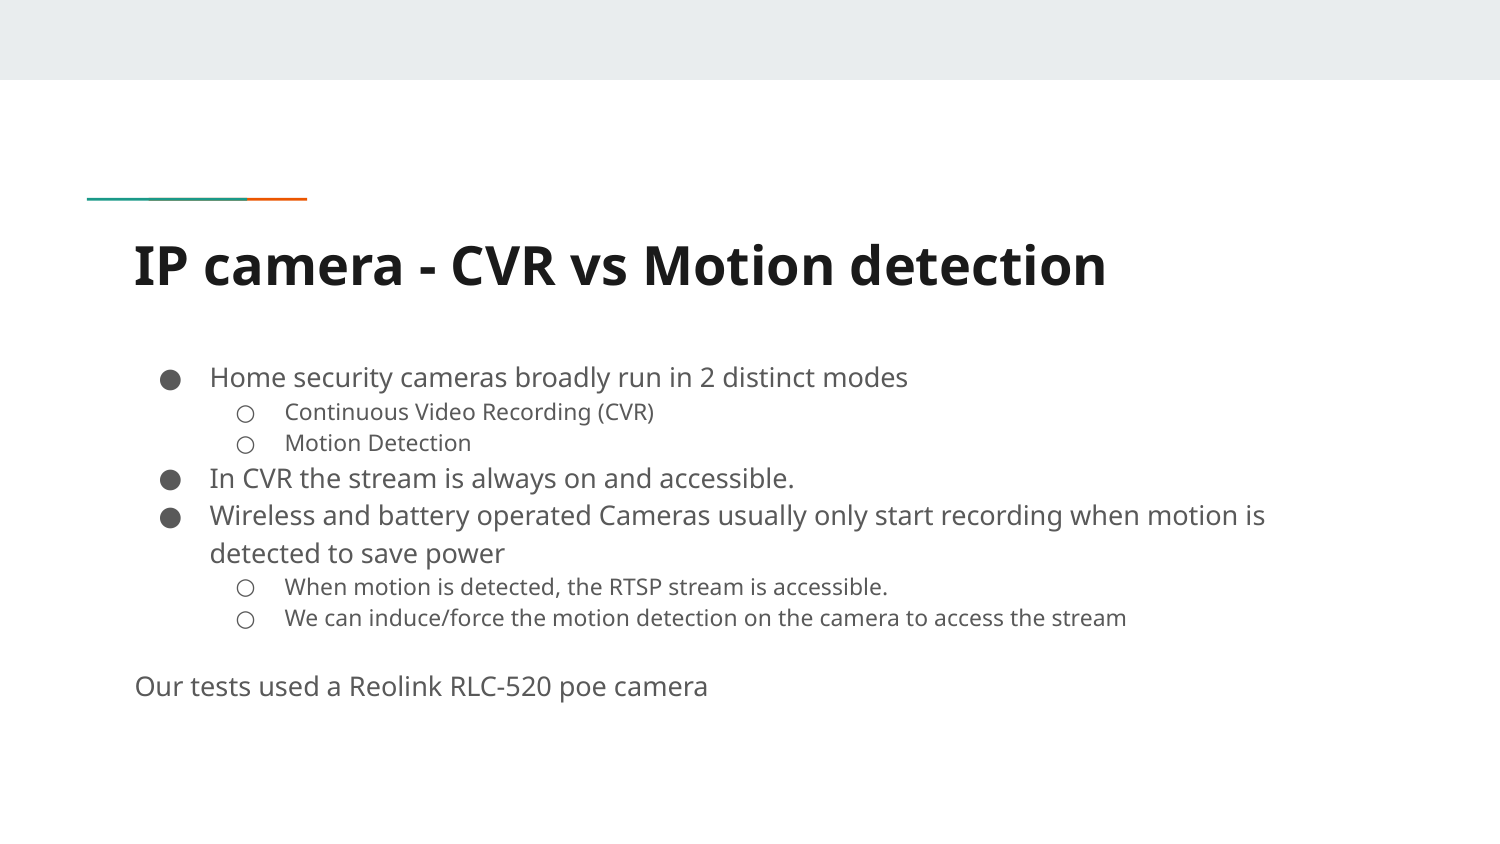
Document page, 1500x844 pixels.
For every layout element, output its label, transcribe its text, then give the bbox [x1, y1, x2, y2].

title IP camera - CVR vs Motion detection [119, 216, 1381, 305]
list Home security cameras broadly run in 2 distinct modes Continuous Video Recording (CVR) Motion Detection In CVR the stream is always on and accessible. Wireless and battery operated Cameras usually only start recording when motion is detected to save power When motion is detected, the RTSP stream is accessible. We can induce/force the motion detection on the camera to access the stream Our tests used a Reolink RLC-520 poe camera [119, 341, 1381, 712]
